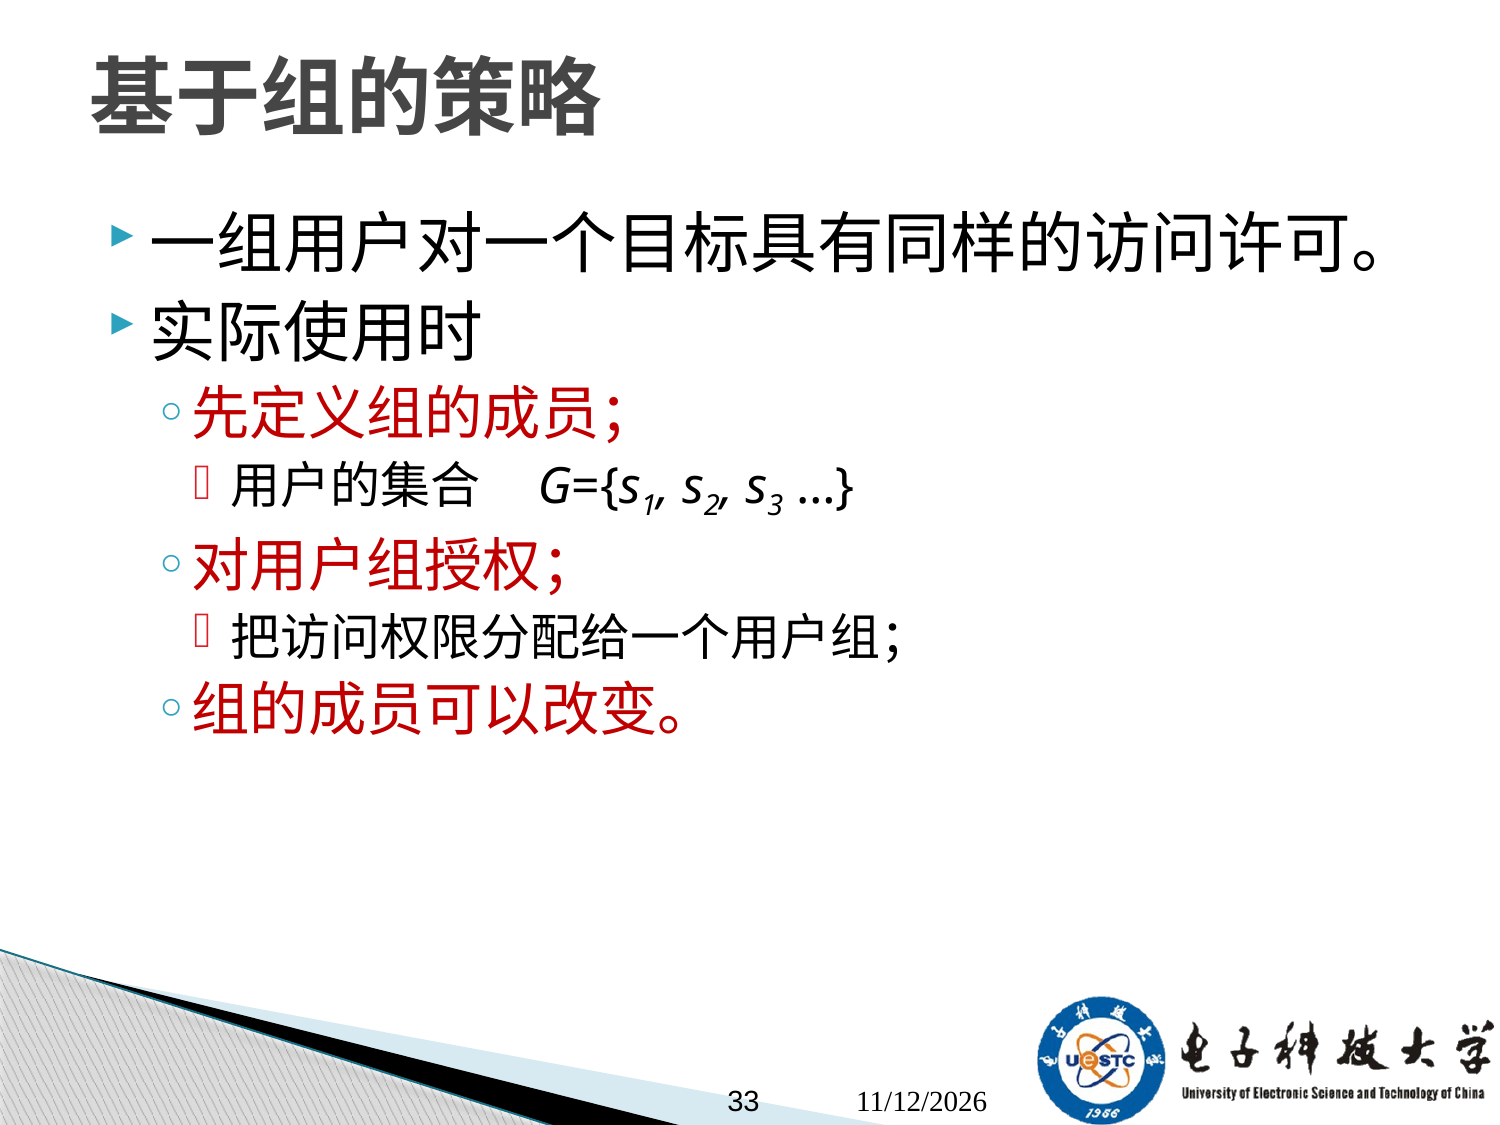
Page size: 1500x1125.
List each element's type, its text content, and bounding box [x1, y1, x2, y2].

title 基于组的策略 [75, 0, 1425, 188]
slide_number 33 [701, 1051, 786, 1125]
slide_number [841, 1051, 1010, 1125]
picture [1037, 995, 1495, 1125]
list 一组用户对一个目标具有同样的访问许可。 实际使用时 先定义组的成员； 用户的集合 G={s1, s2, s3 …} 对用户组授权； 把访问权限分配给一个用户组； 组的成员可以改变。 [75, 193, 1425, 1049]
